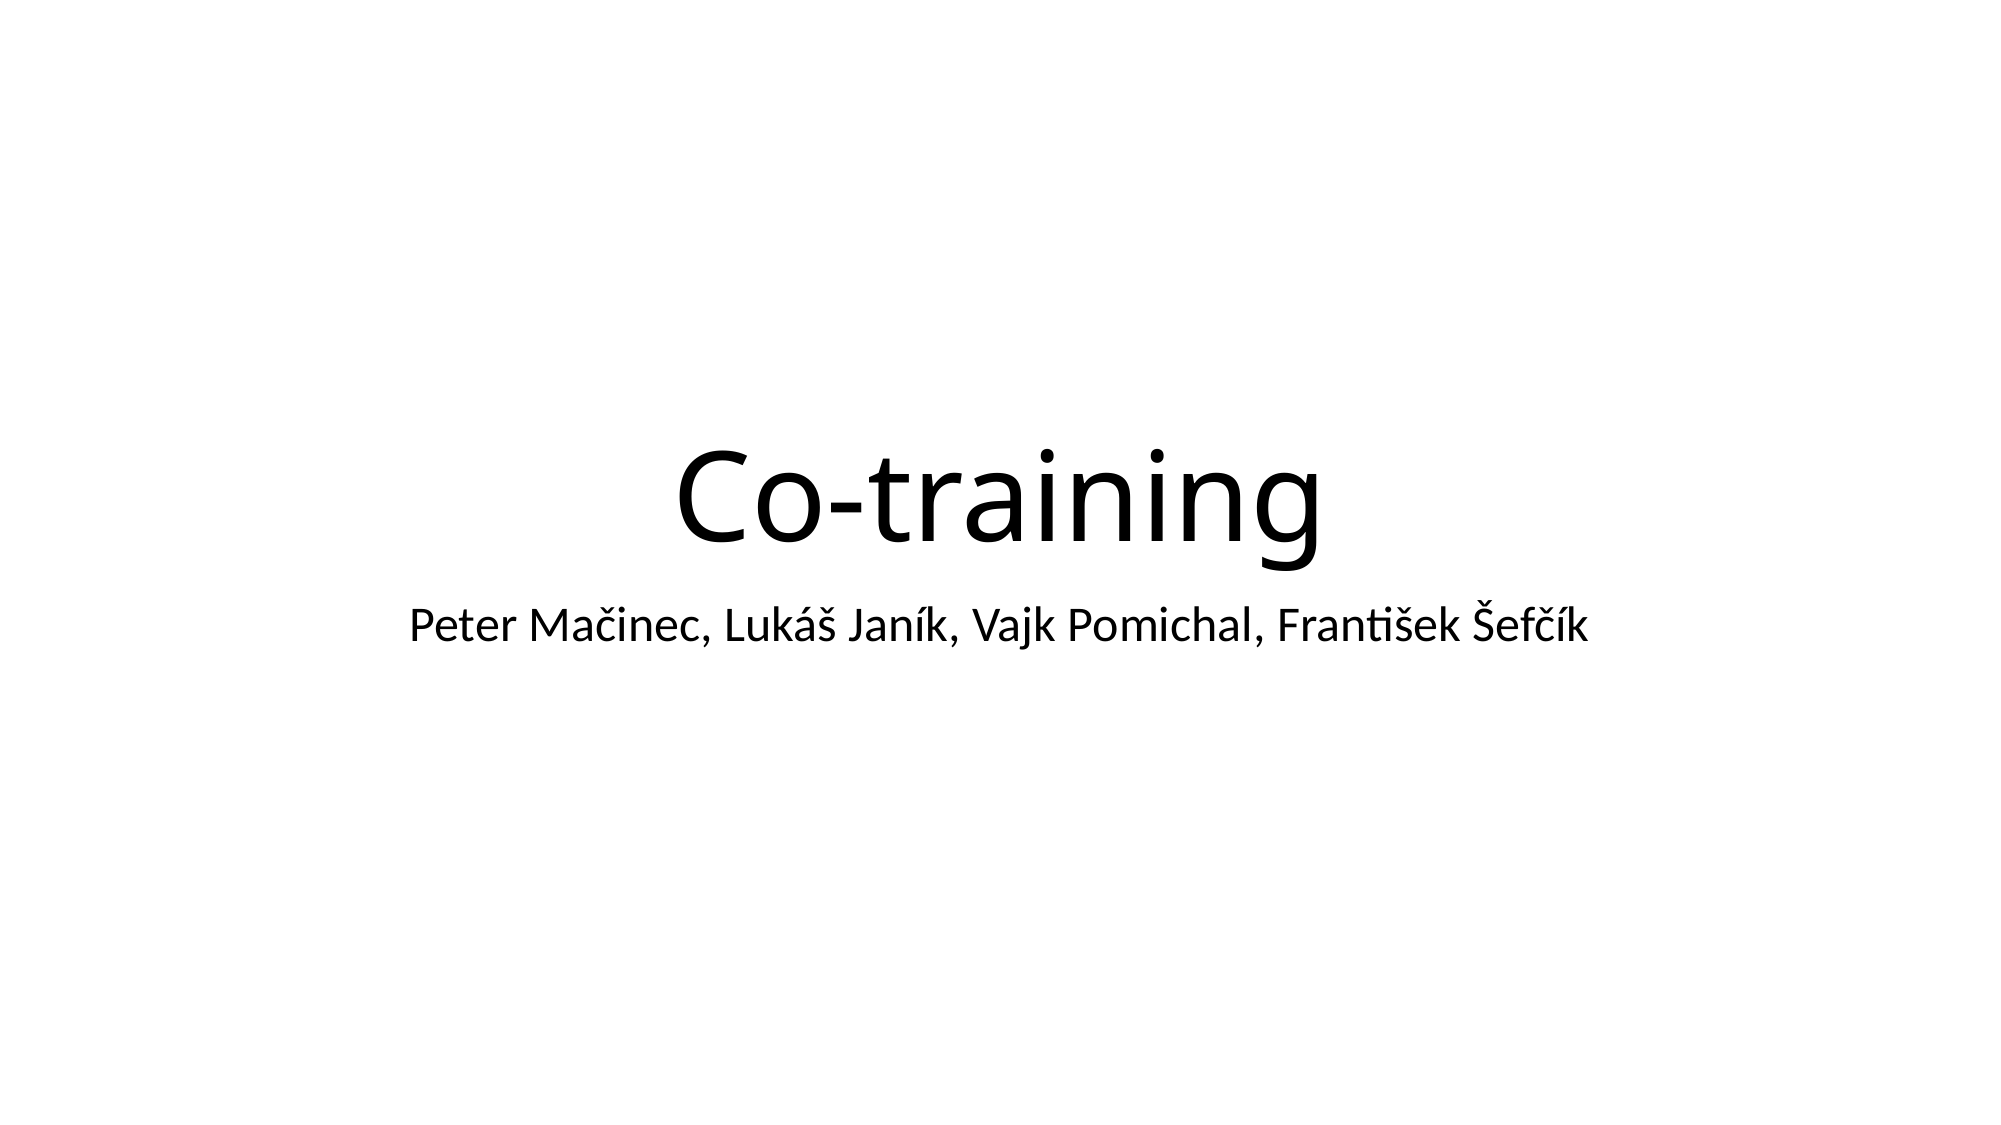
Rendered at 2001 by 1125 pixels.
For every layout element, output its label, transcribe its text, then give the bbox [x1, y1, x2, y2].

title Co-training [249, 184, 1750, 576]
subtitle Peter Mačinec, Lukáš Janík, Vajk Pomichal, František Šefčík [249, 590, 1750, 863]
